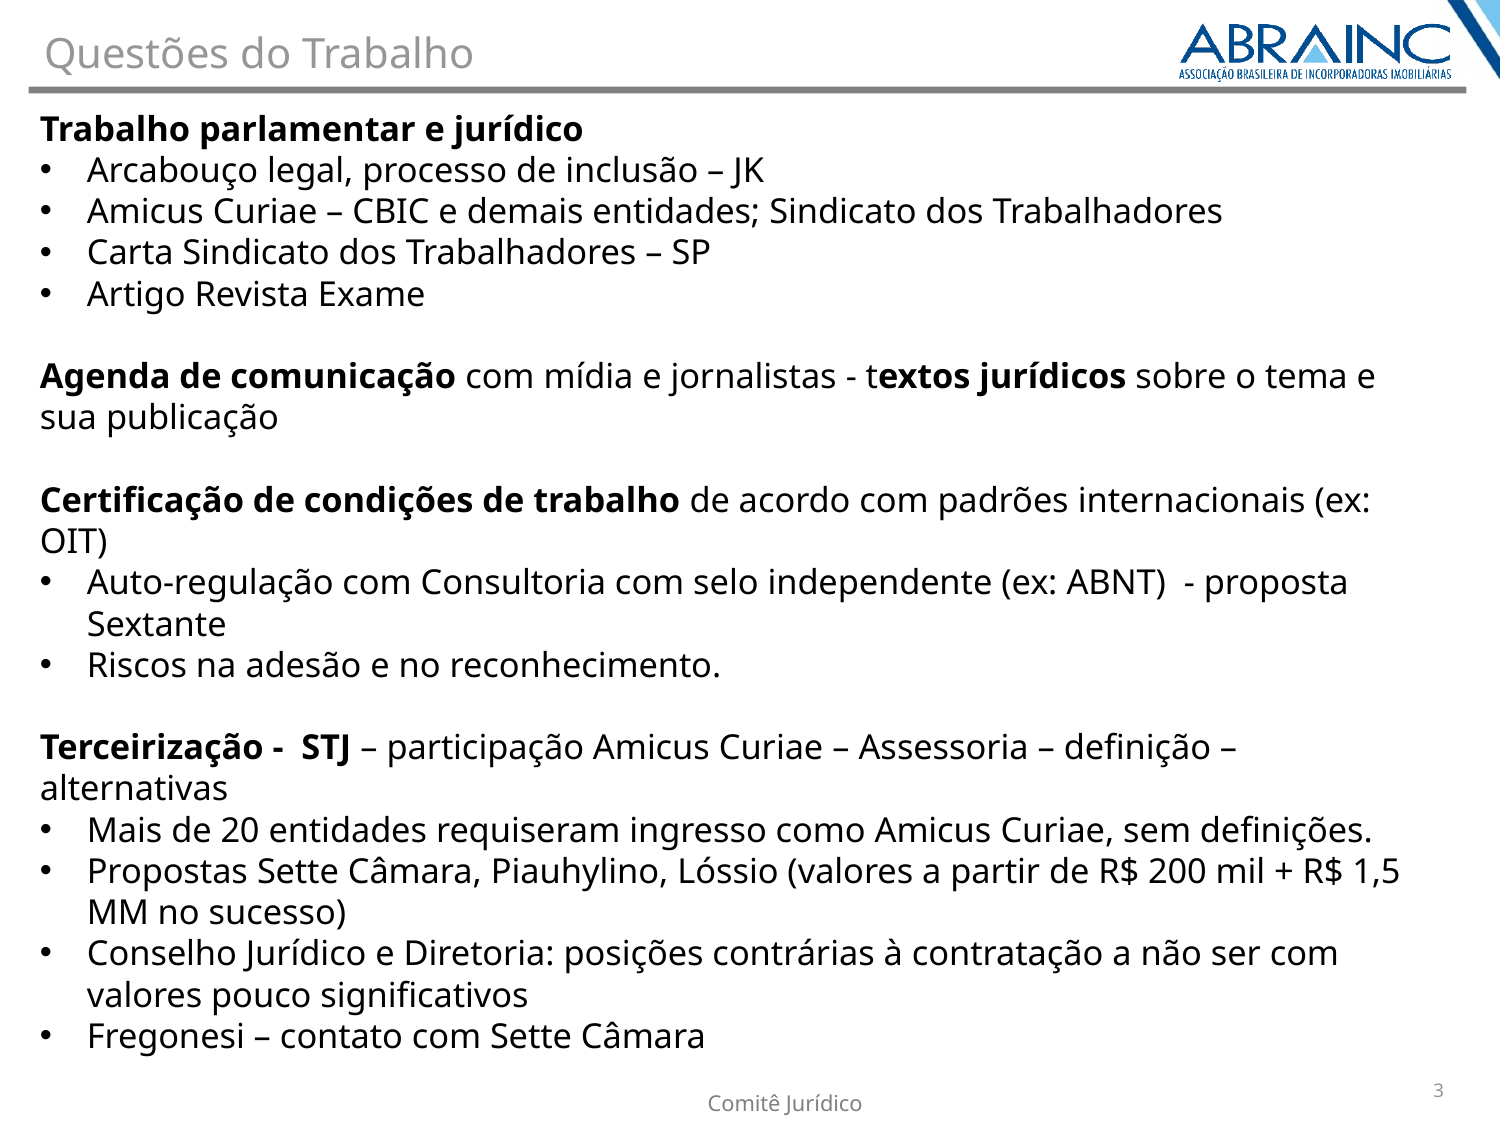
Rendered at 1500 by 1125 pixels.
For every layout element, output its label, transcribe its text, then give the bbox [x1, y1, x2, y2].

text_box Trabalho parlamentar e jurídico Arcabouço legal, processo de inclusão – JK Amicus Curiae – CBIC e demais entidades; Sindicato dos Trabalhadores Carta Sindicato dos Trabalhadores – SP Artigo Revista Exame Agenda de comunicação com mídia e jornalistas - textos jurídicos sobre o tema e sua publicação Certificação de condições de trabalho de acordo com padrões internacionais (ex: OIT) Auto-regulação com Consultoria com selo independente (ex: ABNT) - proposta Sextante Riscos na adesão e no reconhecimento. Terceirização - STJ – participação Amicus Curiae – Assessoria – definição – alternativas Mais de 20 entidades requiseram ingresso como Amicus Curiae, sem definições. Propostas Sette Câmara, Piauhylino, Lóssio (valores a partir de R$ 200 mil + R$ 1,5 MM no sucesso) Conselho Jurídico e Diretoria: posições contrárias à contratação a não ser com valores pouco significativos Fregonesi – contato com Sette Câmara [29, 101, 1445, 1061]
text_box 3 [1198, 1070, 1459, 1110]
picture [1175, 0, 1500, 83]
text_box Comitê Jurídico [655, 1081, 916, 1125]
text_box Questões do Trabalho [29, 18, 1457, 85]
